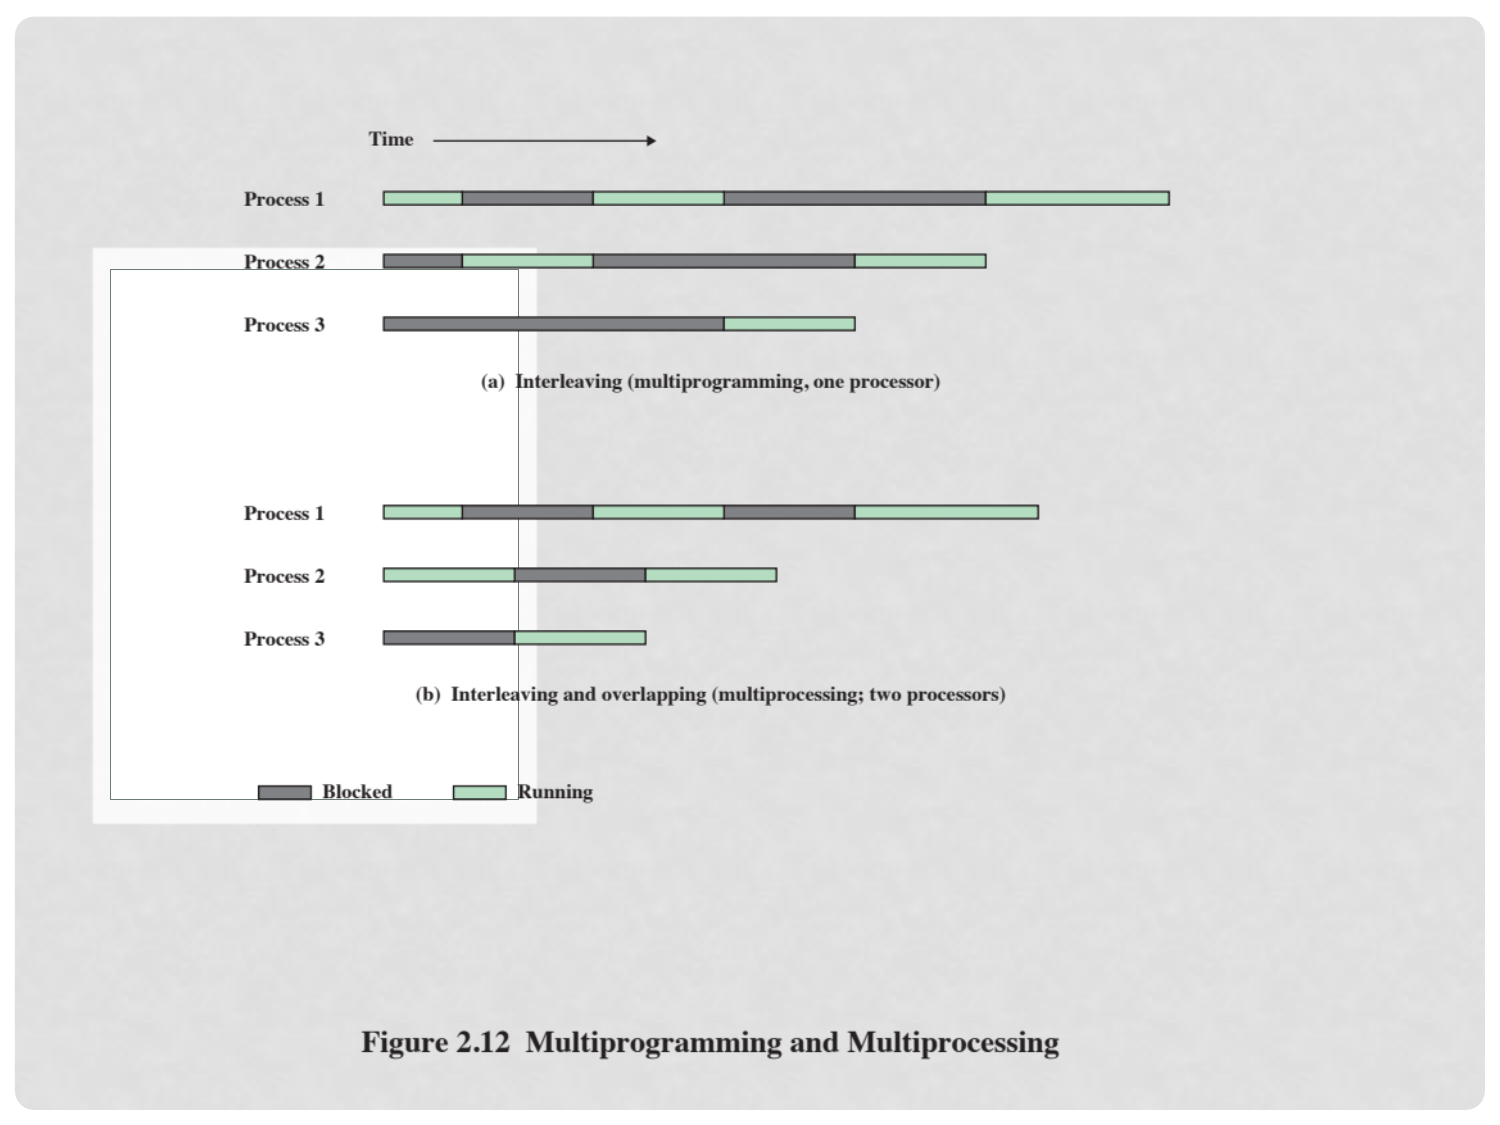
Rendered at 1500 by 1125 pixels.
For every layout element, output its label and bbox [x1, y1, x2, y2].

picture [181, 87, 1226, 1082]
